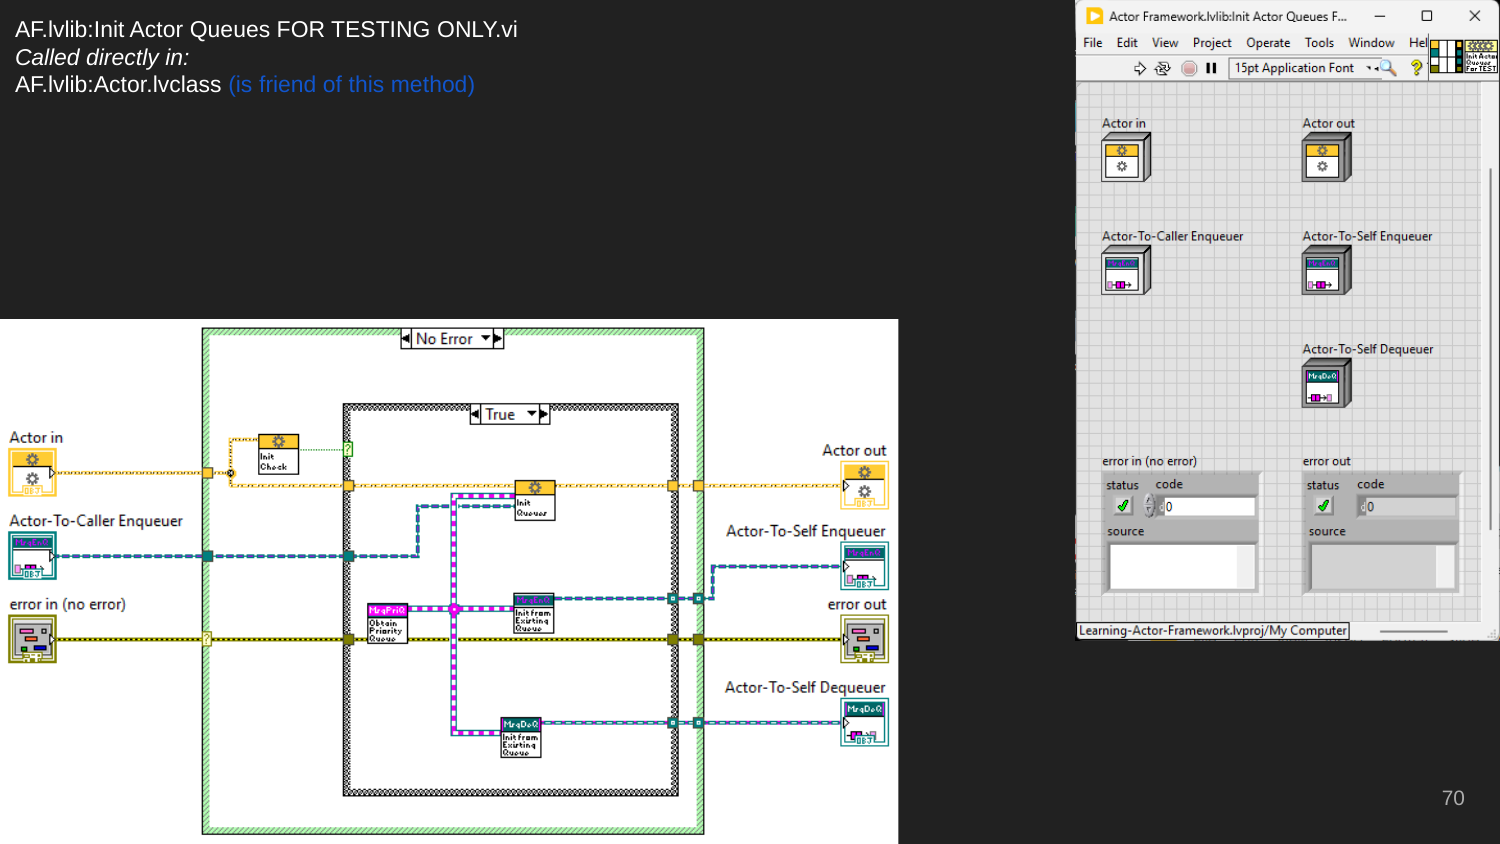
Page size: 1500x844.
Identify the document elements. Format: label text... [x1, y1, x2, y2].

picture [0, 319, 899, 844]
slide_number ‹#› [1389, 764, 1480, 830]
title AF.lvlib:Init Actor Queues FOR TESTING ONLY.vi Called directly in: AF.lvlib:Actor.lvclass (is friend of this method) [0, 0, 1073, 154]
picture [1075, 0, 1500, 641]
